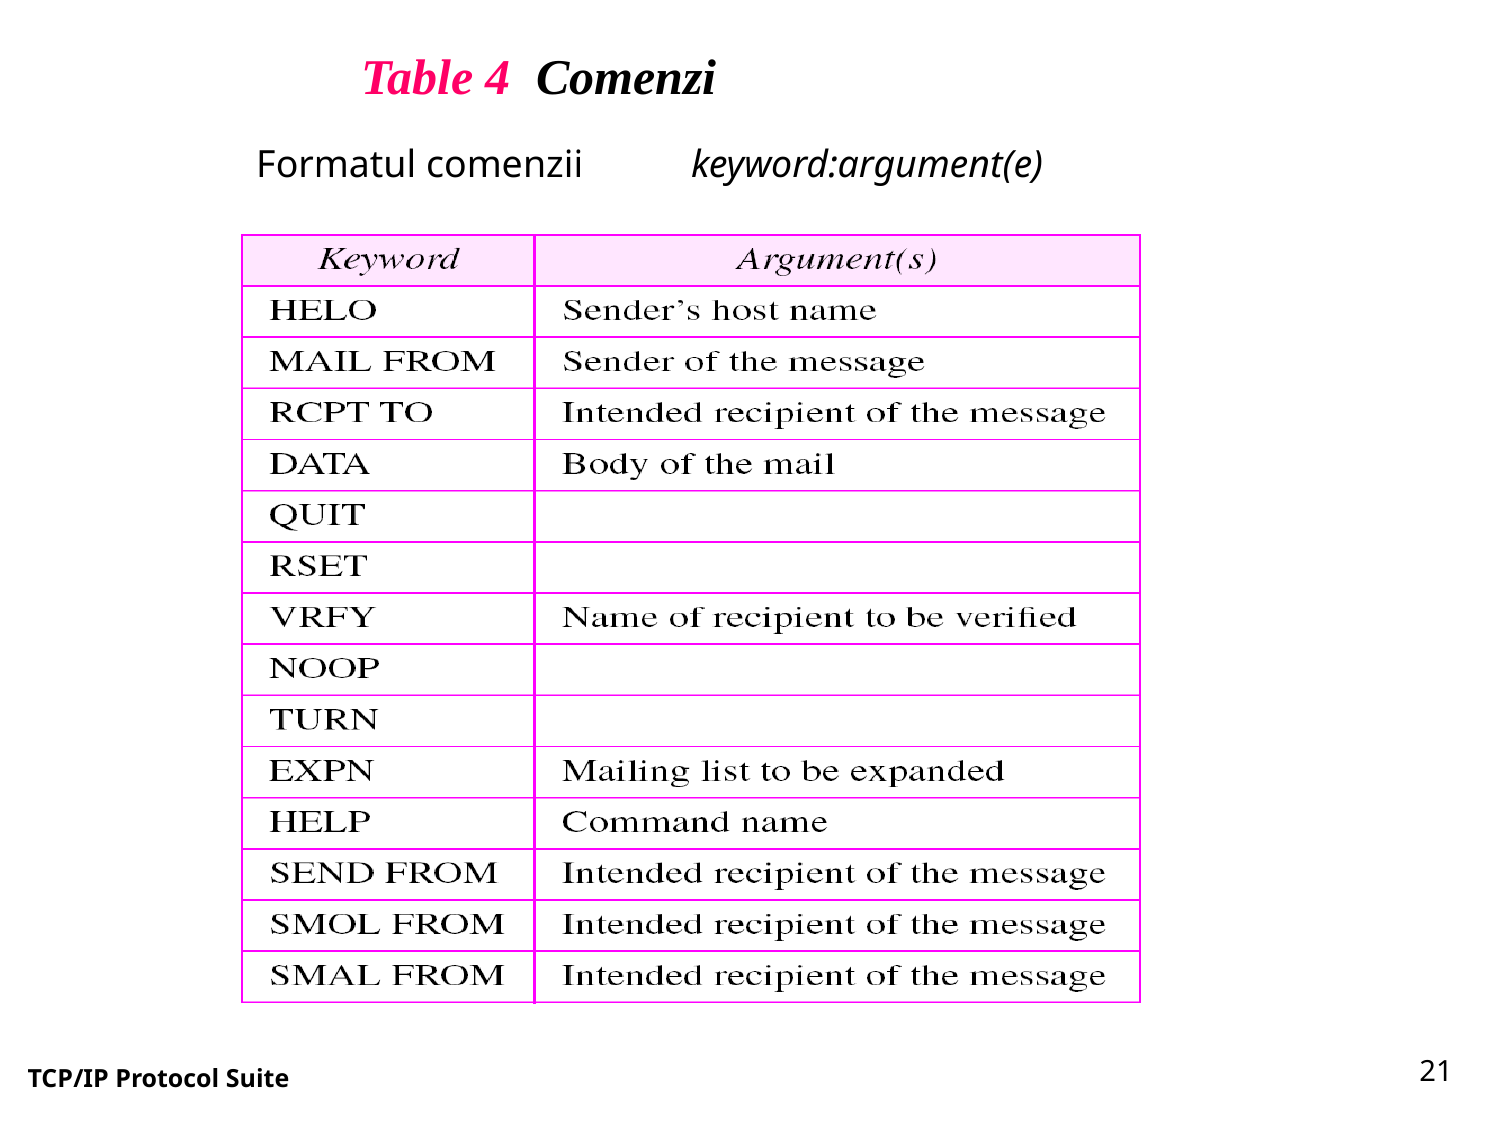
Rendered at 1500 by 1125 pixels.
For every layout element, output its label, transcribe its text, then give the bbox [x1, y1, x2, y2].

slide_number 21 [1155, 1024, 1468, 1100]
text_box Formatul comenzii keyword:argument(e) [241, 132, 1204, 193]
text_box Table 4 Comenzi [346, 37, 732, 113]
footer TCP/IP Protocol Suite [12, 1025, 488, 1100]
picture [212, 219, 1188, 1014]
